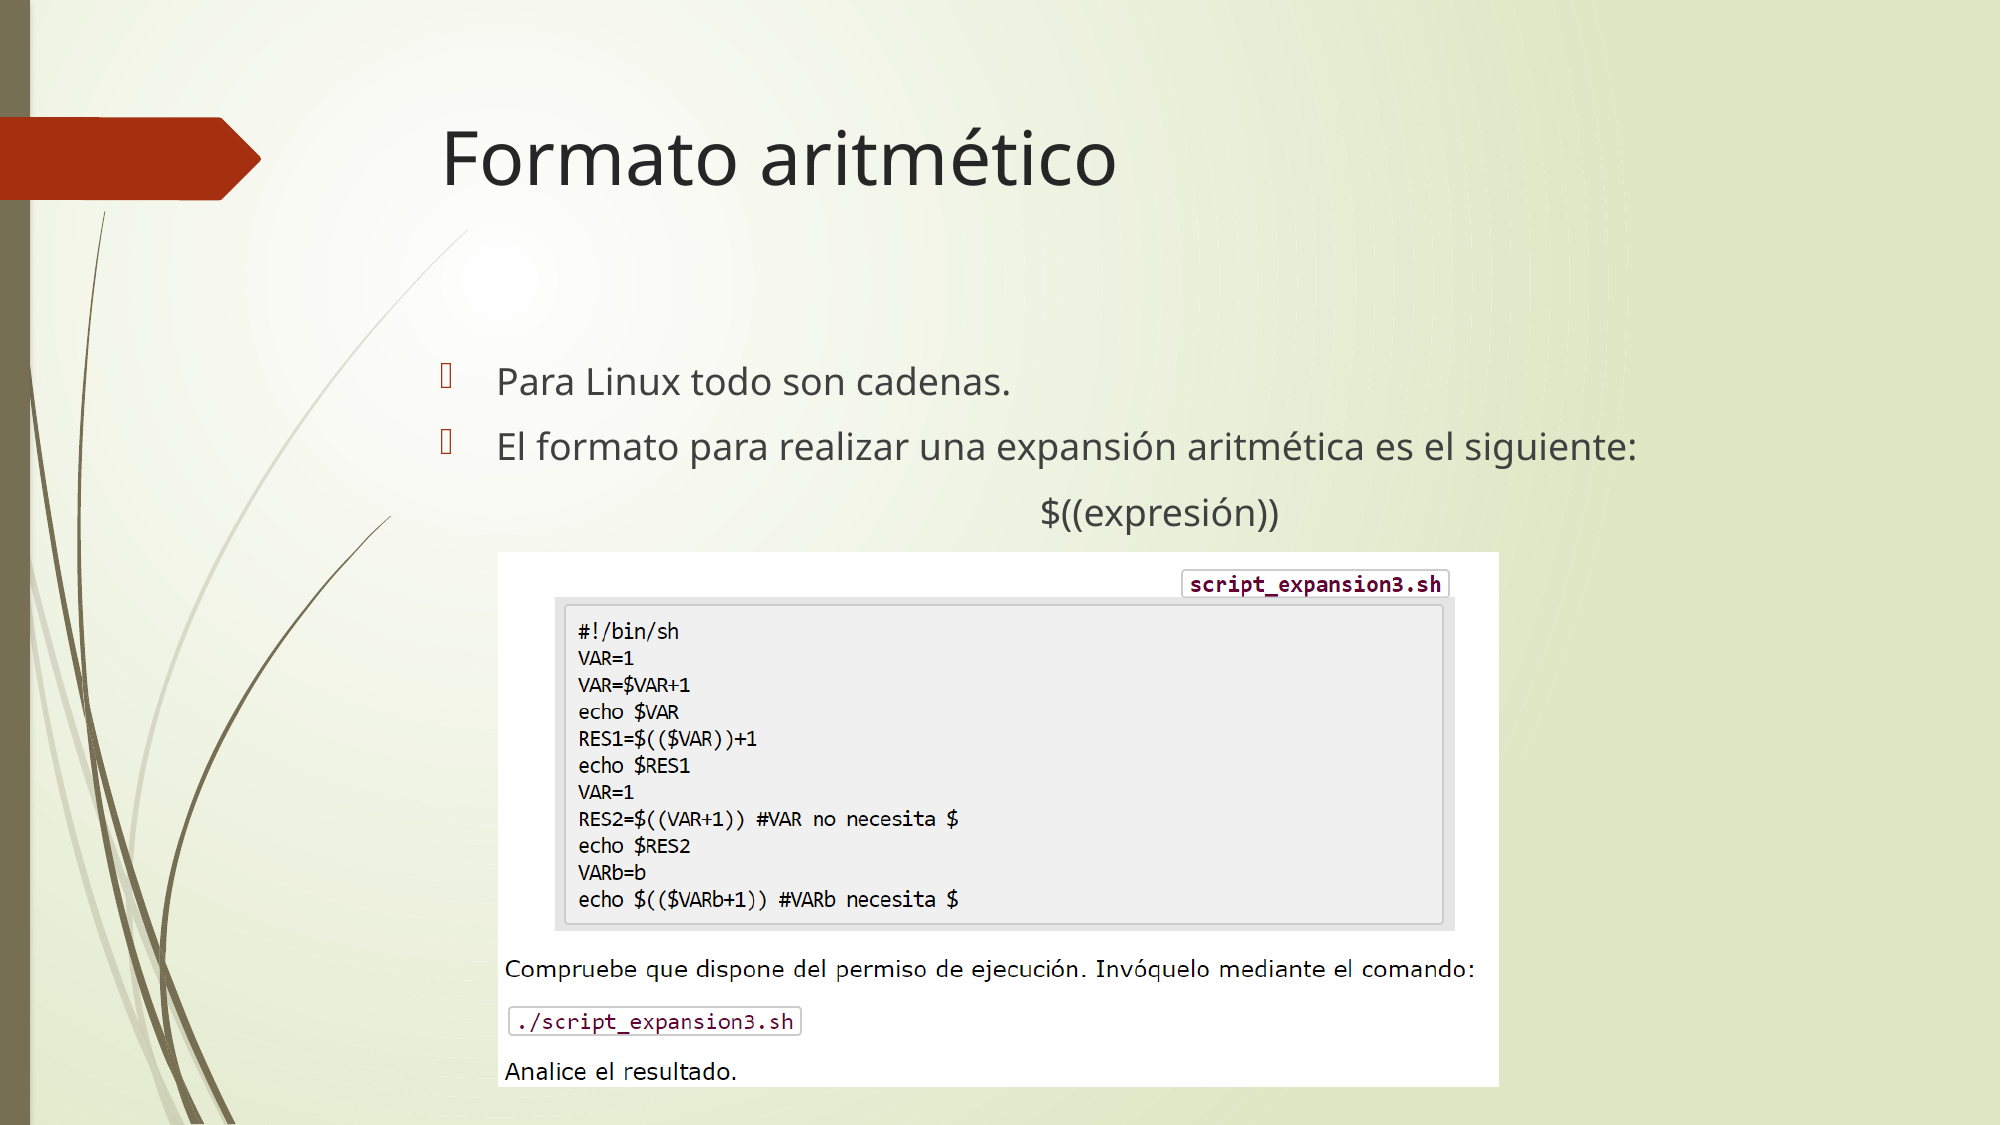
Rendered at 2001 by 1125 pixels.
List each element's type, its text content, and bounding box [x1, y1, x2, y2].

title Formato aritmético [425, 102, 1888, 313]
list Para Linux todo son cadenas. El formato para realizar una expansión aritmética es el siguiente: $((expresión)) [424, 350, 1888, 970]
picture [498, 552, 1499, 1087]
